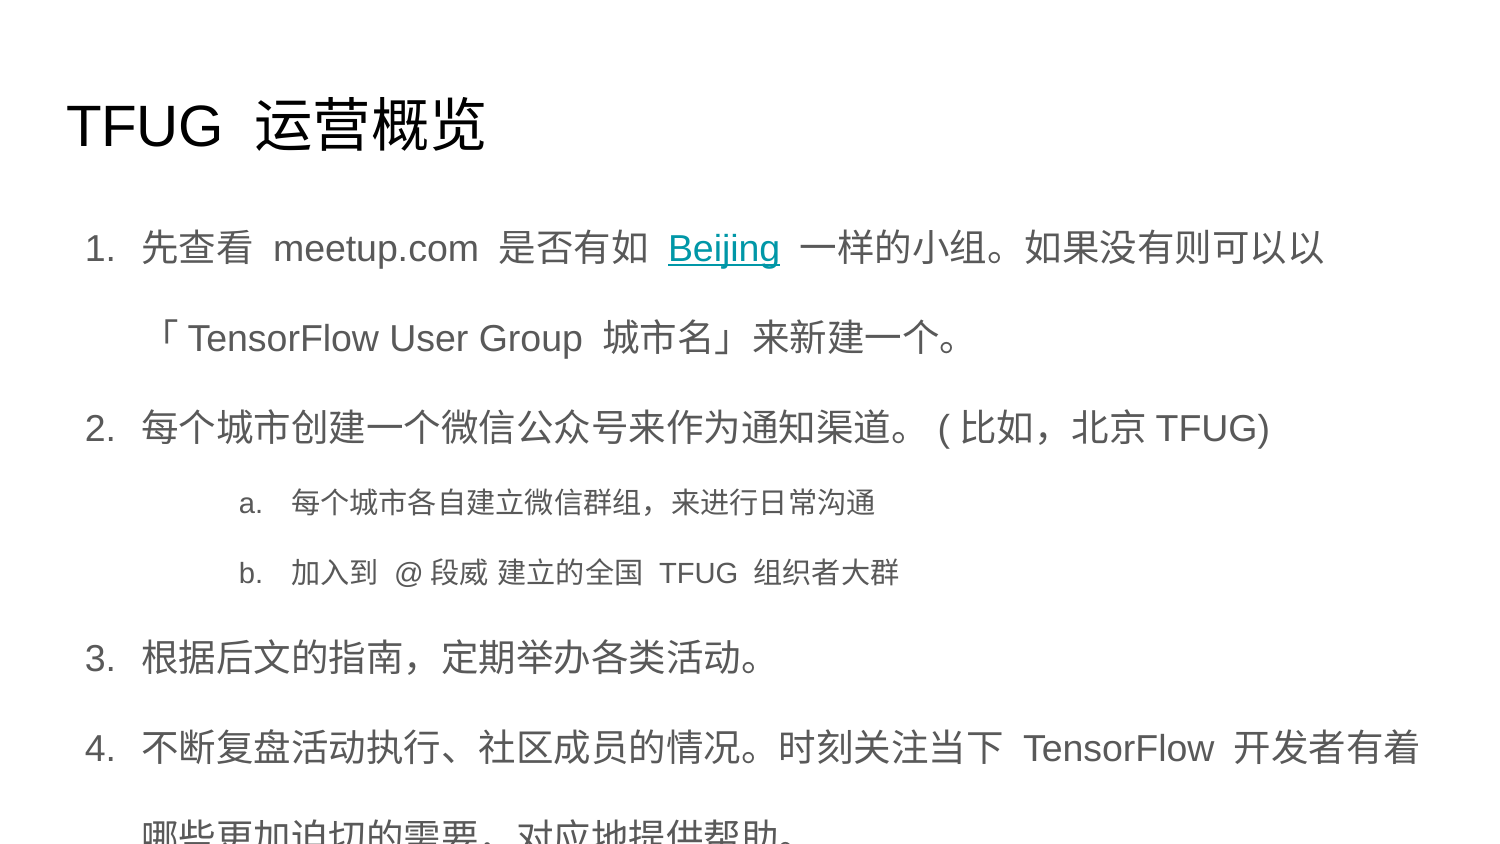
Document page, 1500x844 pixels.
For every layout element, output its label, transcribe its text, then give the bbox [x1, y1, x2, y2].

title TFUG 运营概览 [51, 72, 1449, 164]
list 先查看 meetup.com 是否有如 Beijing 一样的小组。如果没有则可以以「TensorFlow User Group 城市名」来新建一个。 每个城市创建一个微信公众号来作为通知渠道。(比如，北京TFUG) 每个城市各自建立微信群组，来进行日常沟通 加入到 @段威 建立的全国 TFUG 组织者大群 根据后文的指南，定期举办各类活动。 不断复盘活动执行、社区成员的情况。时刻关注当下 TensorFlow 开发者有着哪些更加迫切的需要，对应地提供帮助。 [51, 164, 1449, 836]
